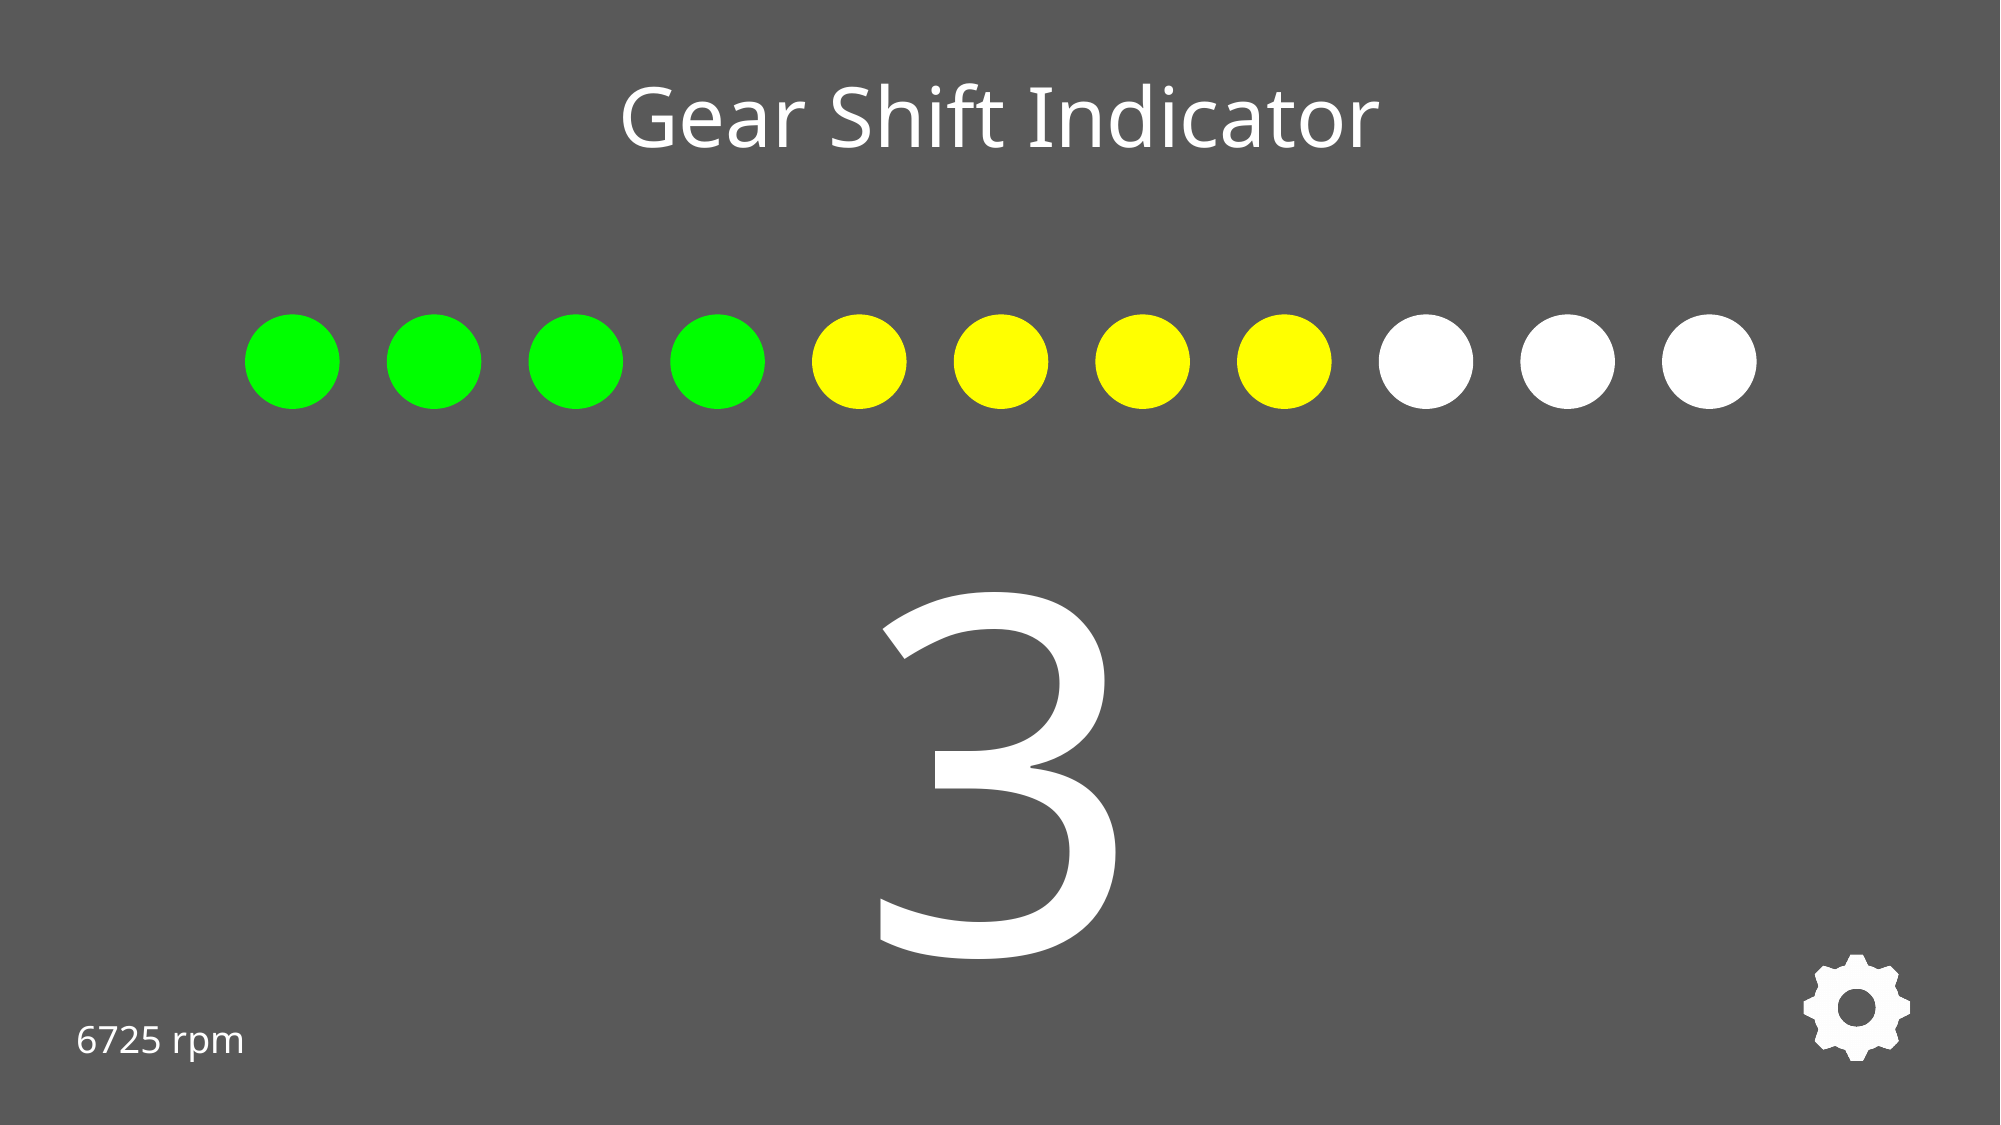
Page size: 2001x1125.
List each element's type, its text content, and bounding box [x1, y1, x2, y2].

text_box 6725 rpm [61, 1009, 260, 1069]
text_box [952, 312, 1050, 411]
text_box [810, 312, 909, 411]
text_box [1093, 312, 1192, 411]
text_box [668, 312, 767, 411]
text_box [526, 312, 625, 411]
text_box [1377, 312, 1475, 411]
picture [1781, 932, 1933, 1084]
text_box 3 [843, 447, 1159, 1062]
text_box [385, 312, 483, 411]
text_box [1518, 312, 1617, 411]
text_box Gear Shift Indicator [603, 56, 1397, 172]
text_box [243, 312, 342, 411]
text_box [1660, 312, 1759, 411]
text_box [1235, 312, 1334, 411]
